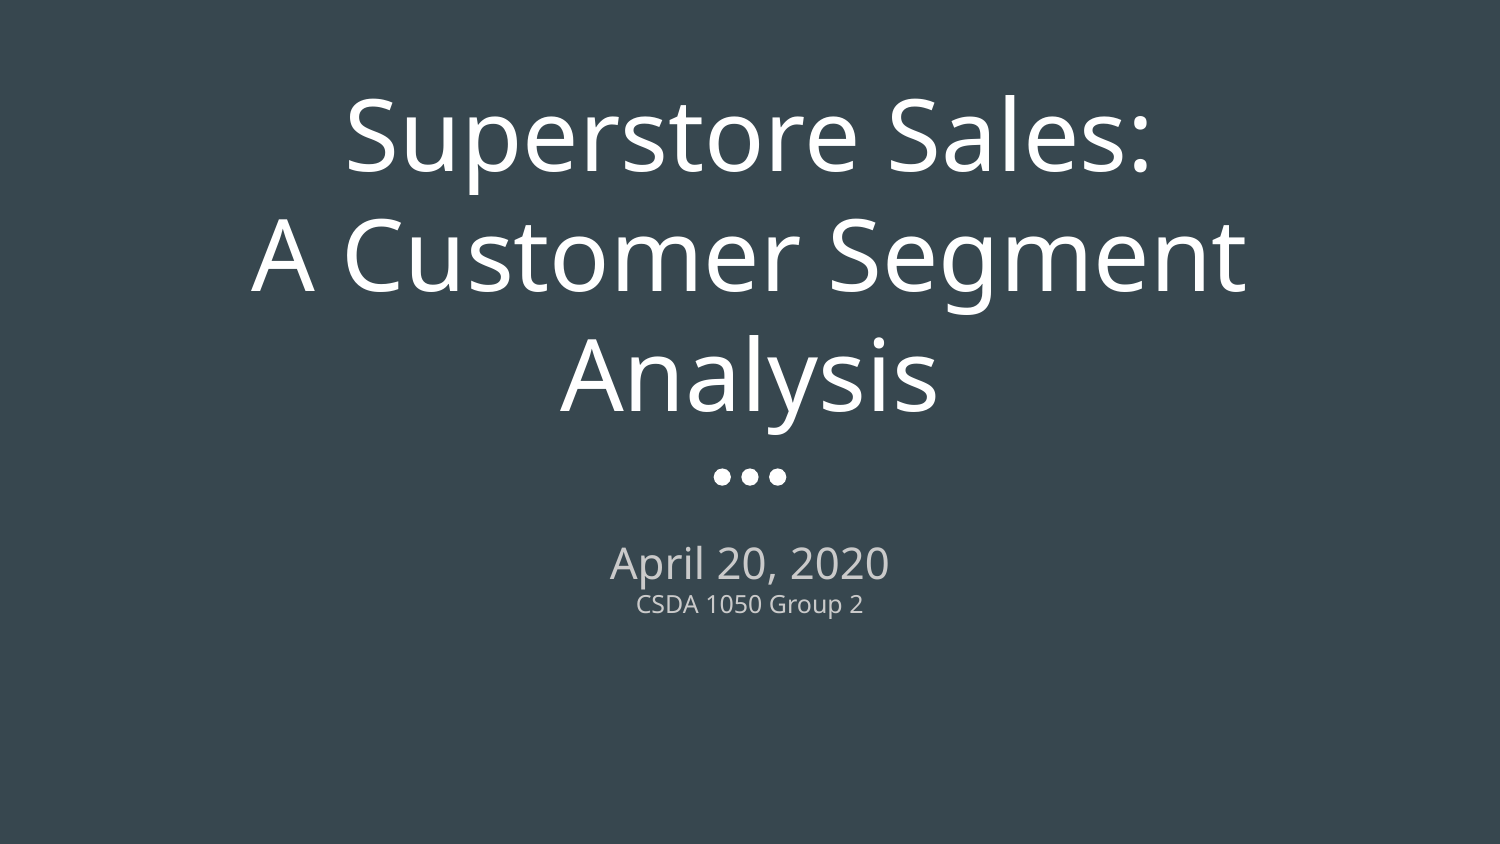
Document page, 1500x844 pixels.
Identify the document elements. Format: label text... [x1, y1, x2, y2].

subtitle April 20, 2020 CSDA 1050 Group 2 [110, 520, 1390, 651]
title Superstore Sales: A Customer Segment Analysis [110, 162, 1390, 447]
